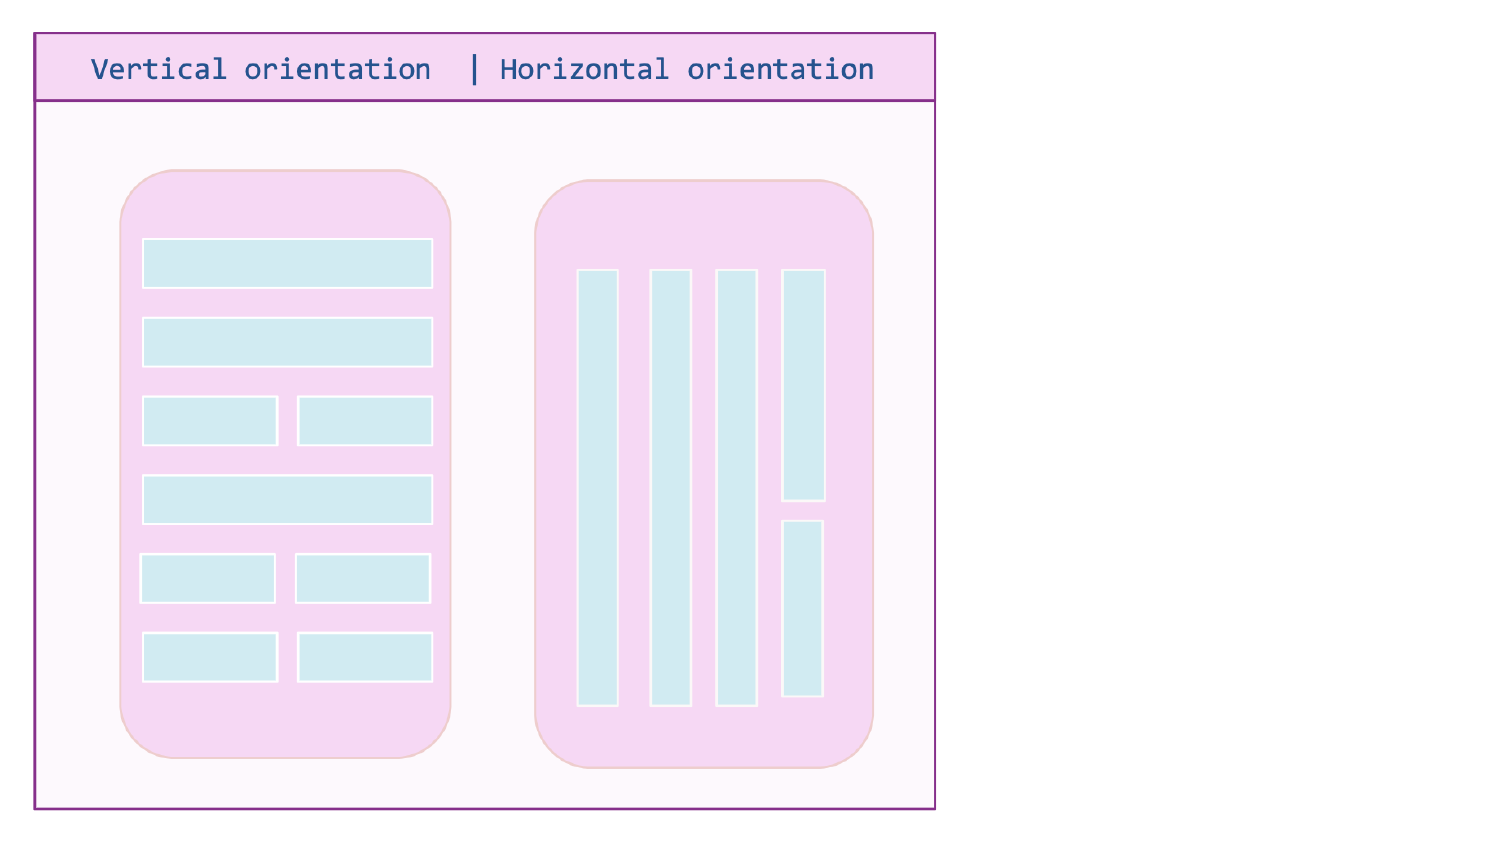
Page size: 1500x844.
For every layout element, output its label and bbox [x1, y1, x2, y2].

picture [24, 24, 943, 819]
